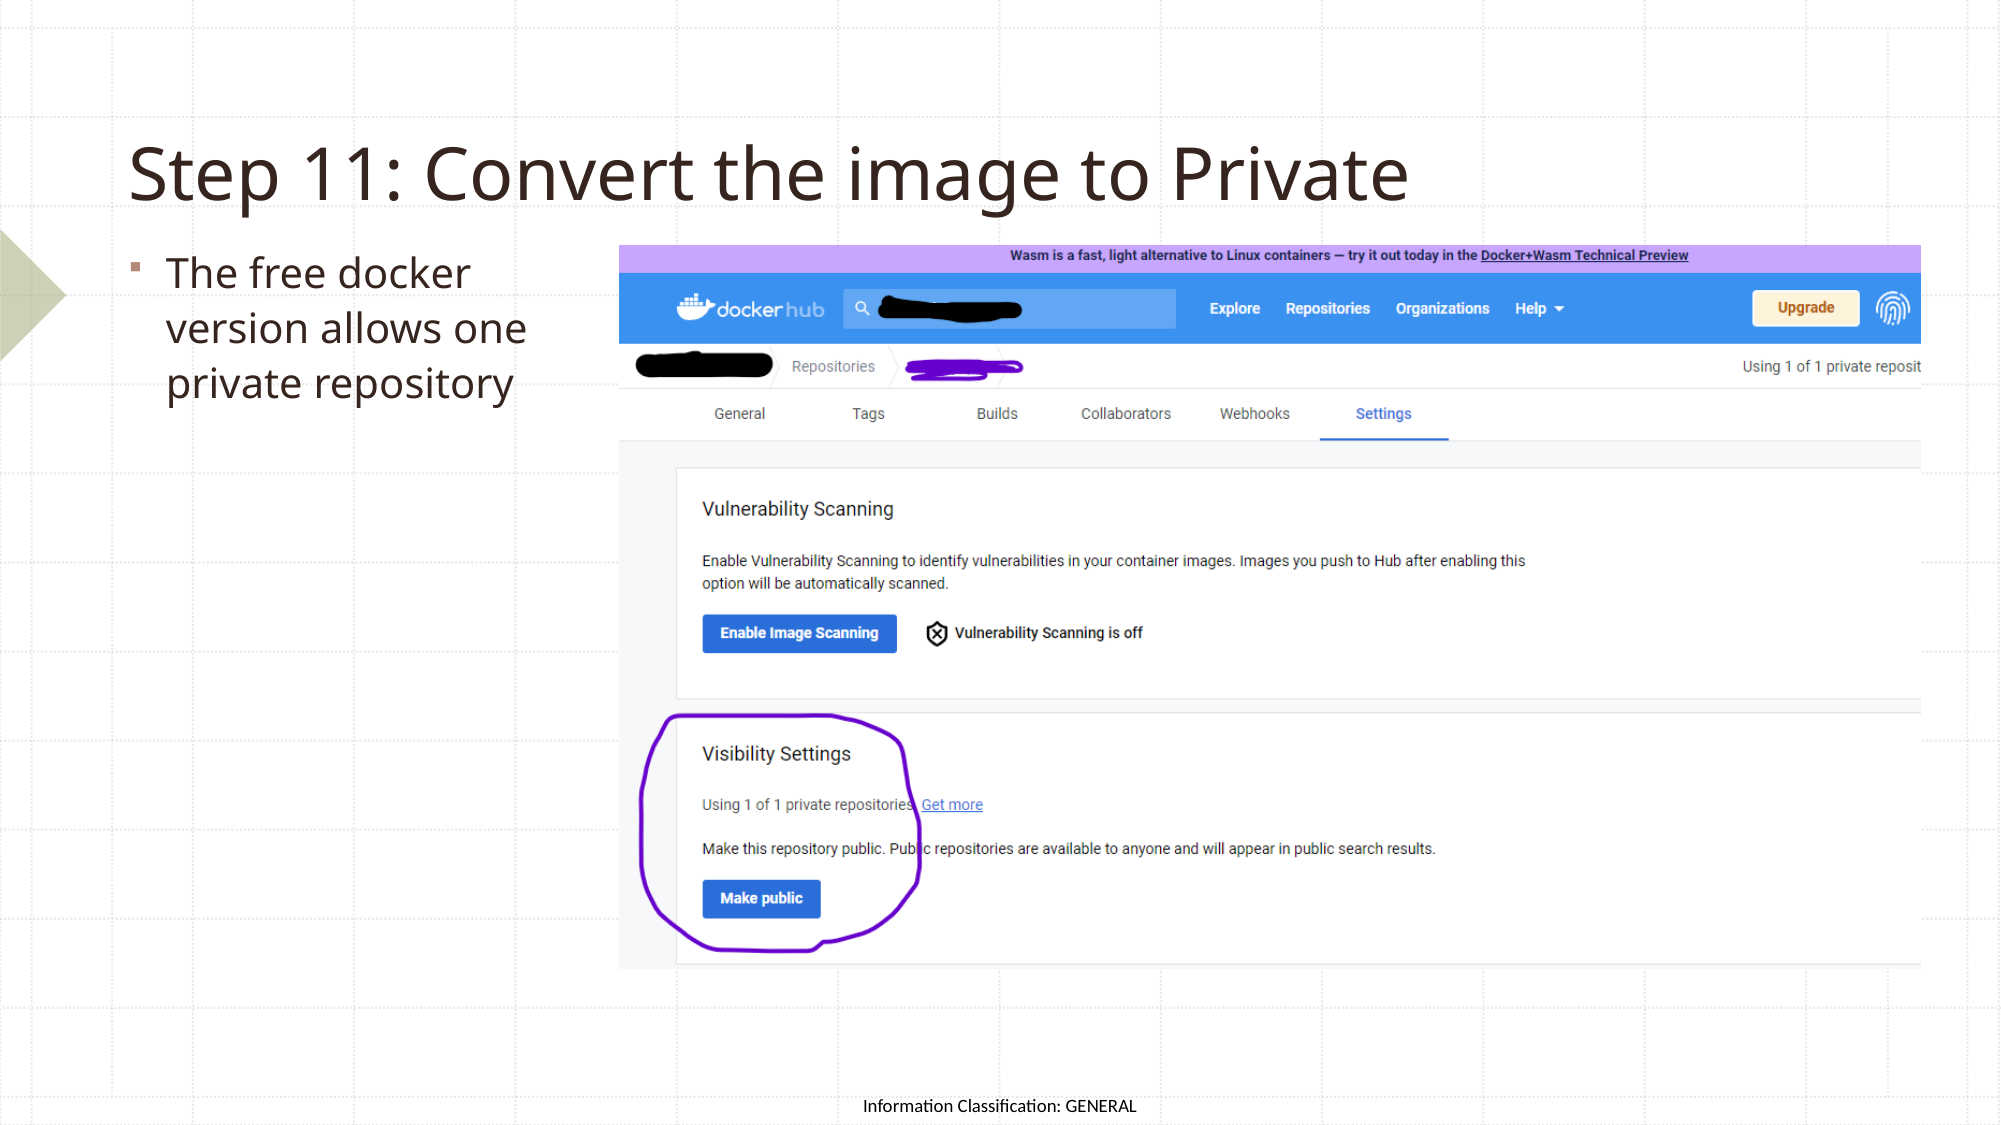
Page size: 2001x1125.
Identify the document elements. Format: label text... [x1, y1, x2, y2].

picture [619, 245, 1921, 969]
title Step 11: Convert the image to Private [113, 119, 1808, 223]
list The free docker version allows one private repository [113, 234, 620, 969]
